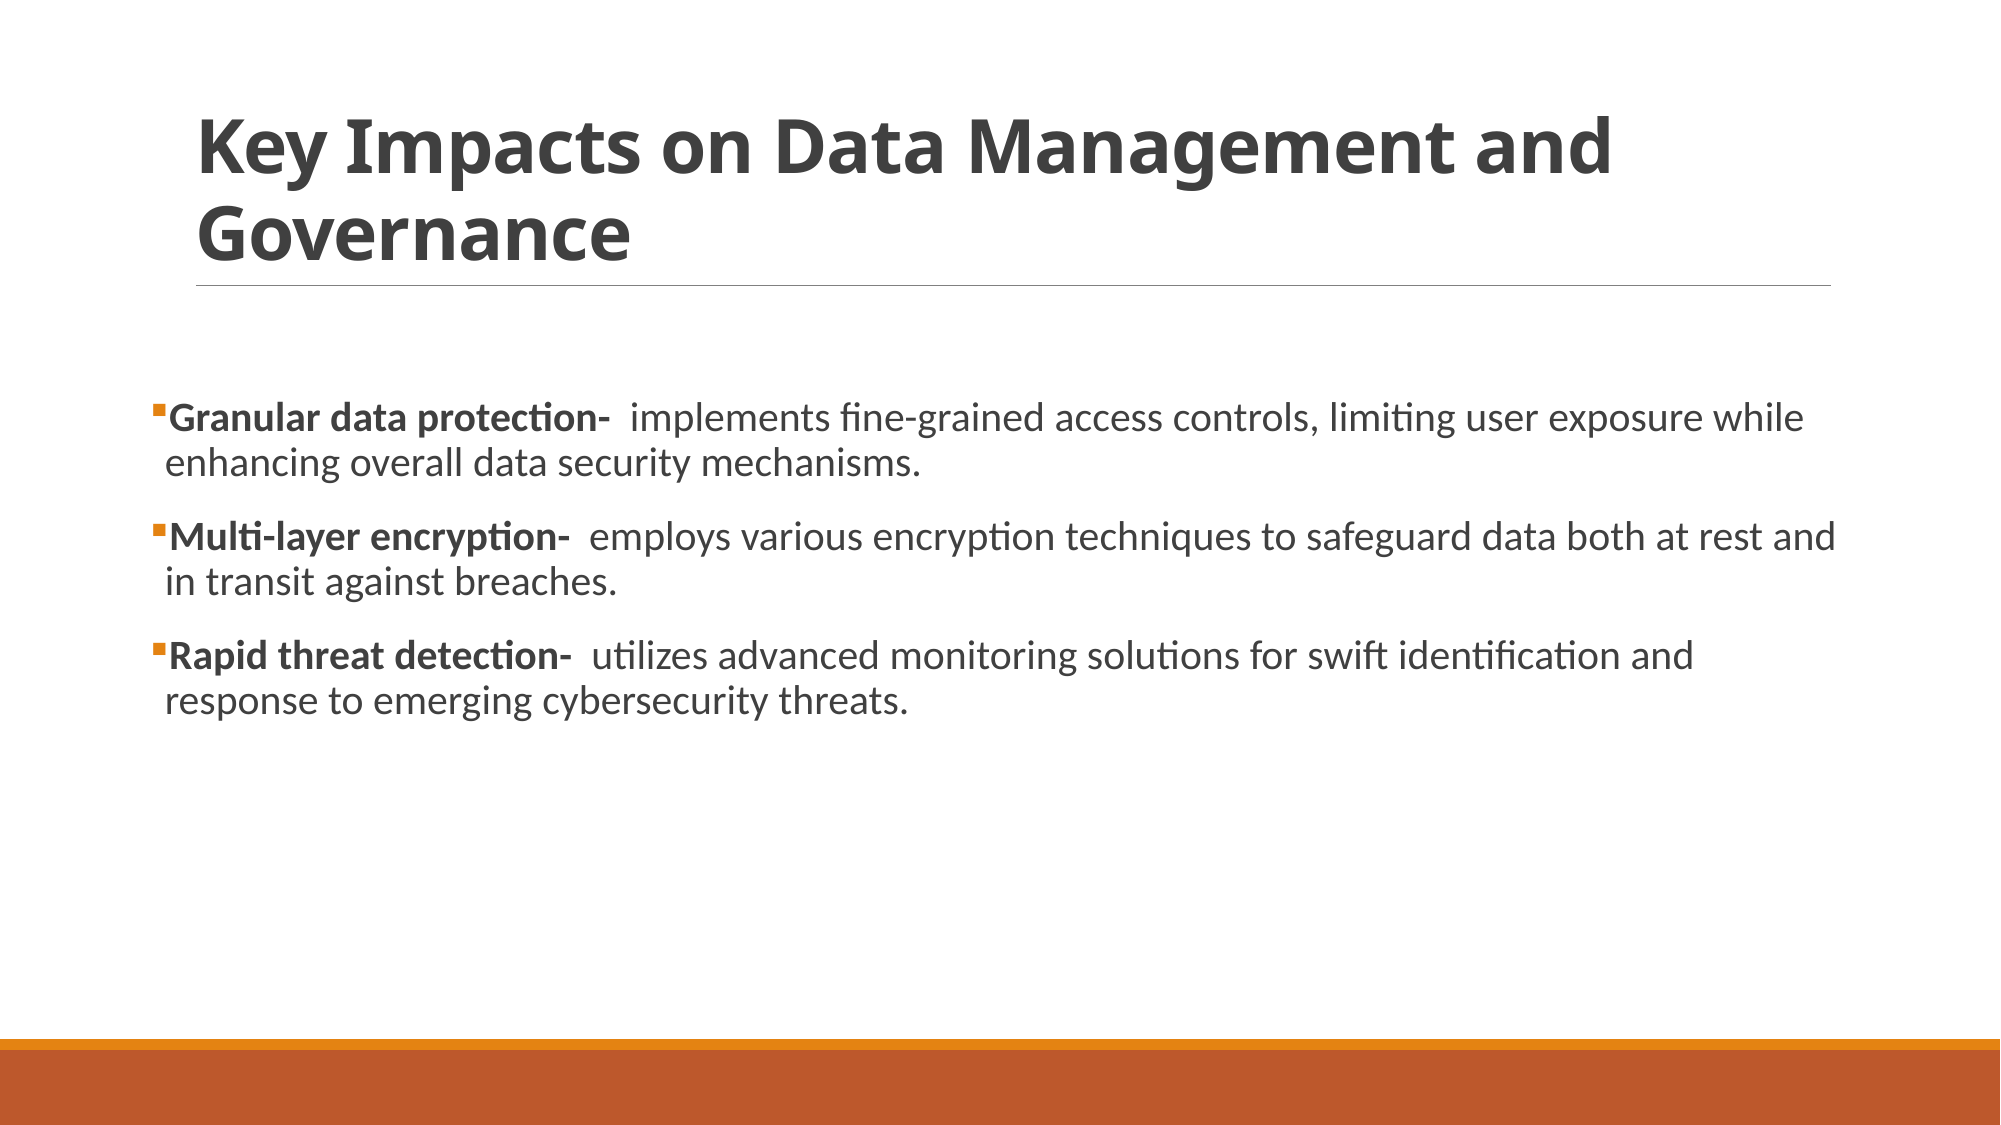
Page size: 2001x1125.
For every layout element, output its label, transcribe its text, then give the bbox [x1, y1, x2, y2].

title Key Impacts on Data Management and Governance [180, 47, 1830, 285]
list Granular data protection- implements fine-grained access controls, limiting user exposure while enhancing overall data security mechanisms. Multi-layer encryption- employs various encryption techniques to safeguard data both at rest and in transit against breaches. Rapid threat detection- utilizes advanced monitoring solutions for swift identification and response to emerging cybersecurity threats. [149, 388, 1850, 950]
